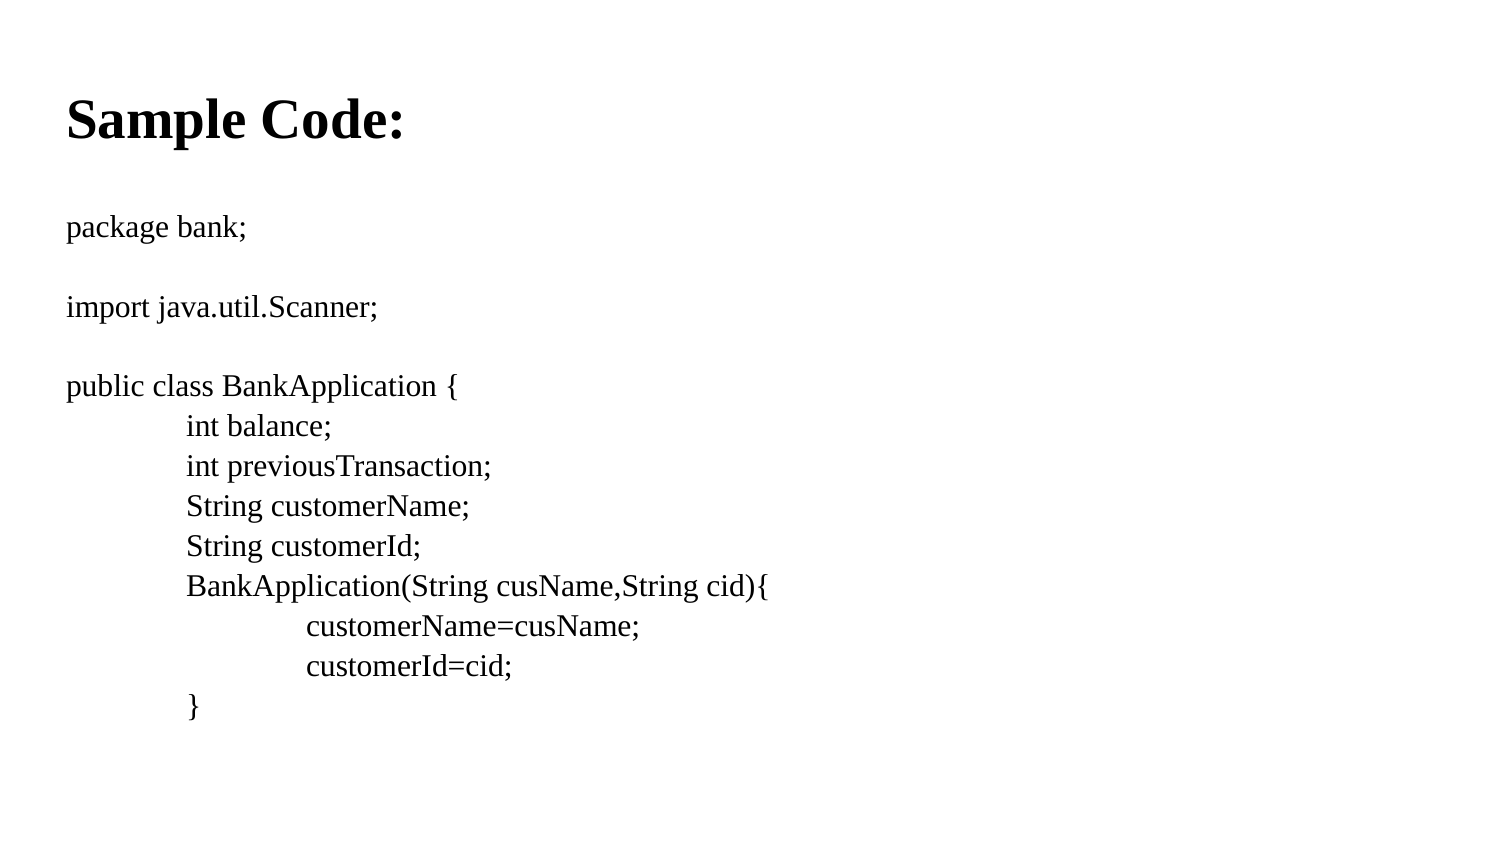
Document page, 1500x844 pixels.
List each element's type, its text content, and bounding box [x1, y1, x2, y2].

title Sample Code: [51, 72, 1449, 167]
list package bank; import java.util.Scanner; public class BankApplication { int balance; int previousTransaction; String customerName; String customerId; BankApplication(String cusName,String cid){ customerName=cusName; customerId=cid; } [51, 189, 1449, 750]
